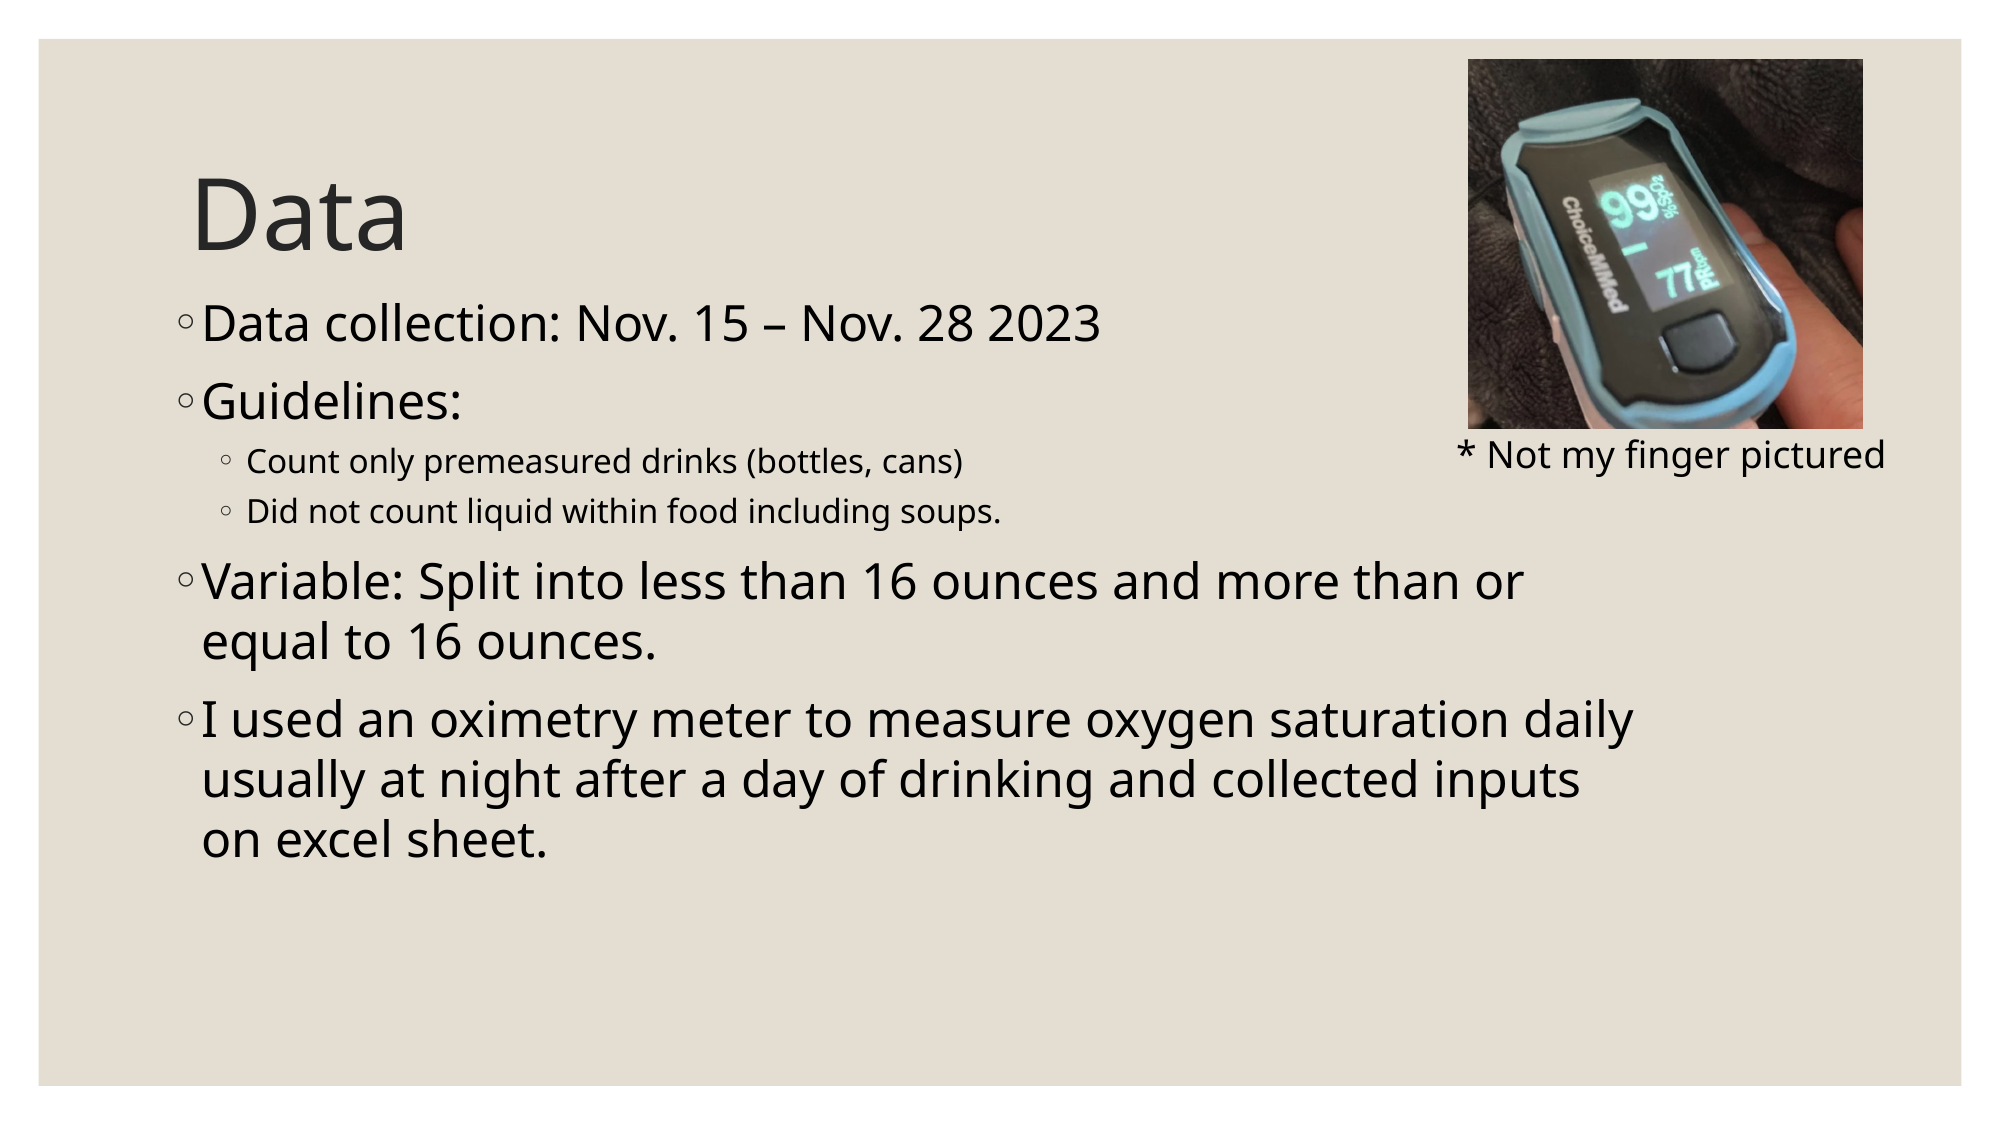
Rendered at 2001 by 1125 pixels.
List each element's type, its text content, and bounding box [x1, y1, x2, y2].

picture [1468, 59, 1863, 429]
text_box * Not my finger pictured [1441, 423, 1902, 484]
title Data [174, 105, 1462, 283]
list Data collection: Nov. 15 – Nov. 28 2023 Guidelines: Count only premeasured drinks (bottles, cans) Did not count liquid within food including soups. Variable: Split into less than 16 ounces and more than or equal to 16 ounces. I used an oximetry meter to measure oxygen saturation daily usually at night after a day of drinking and collected inputs on excel sheet. [156, 283, 1666, 998]
